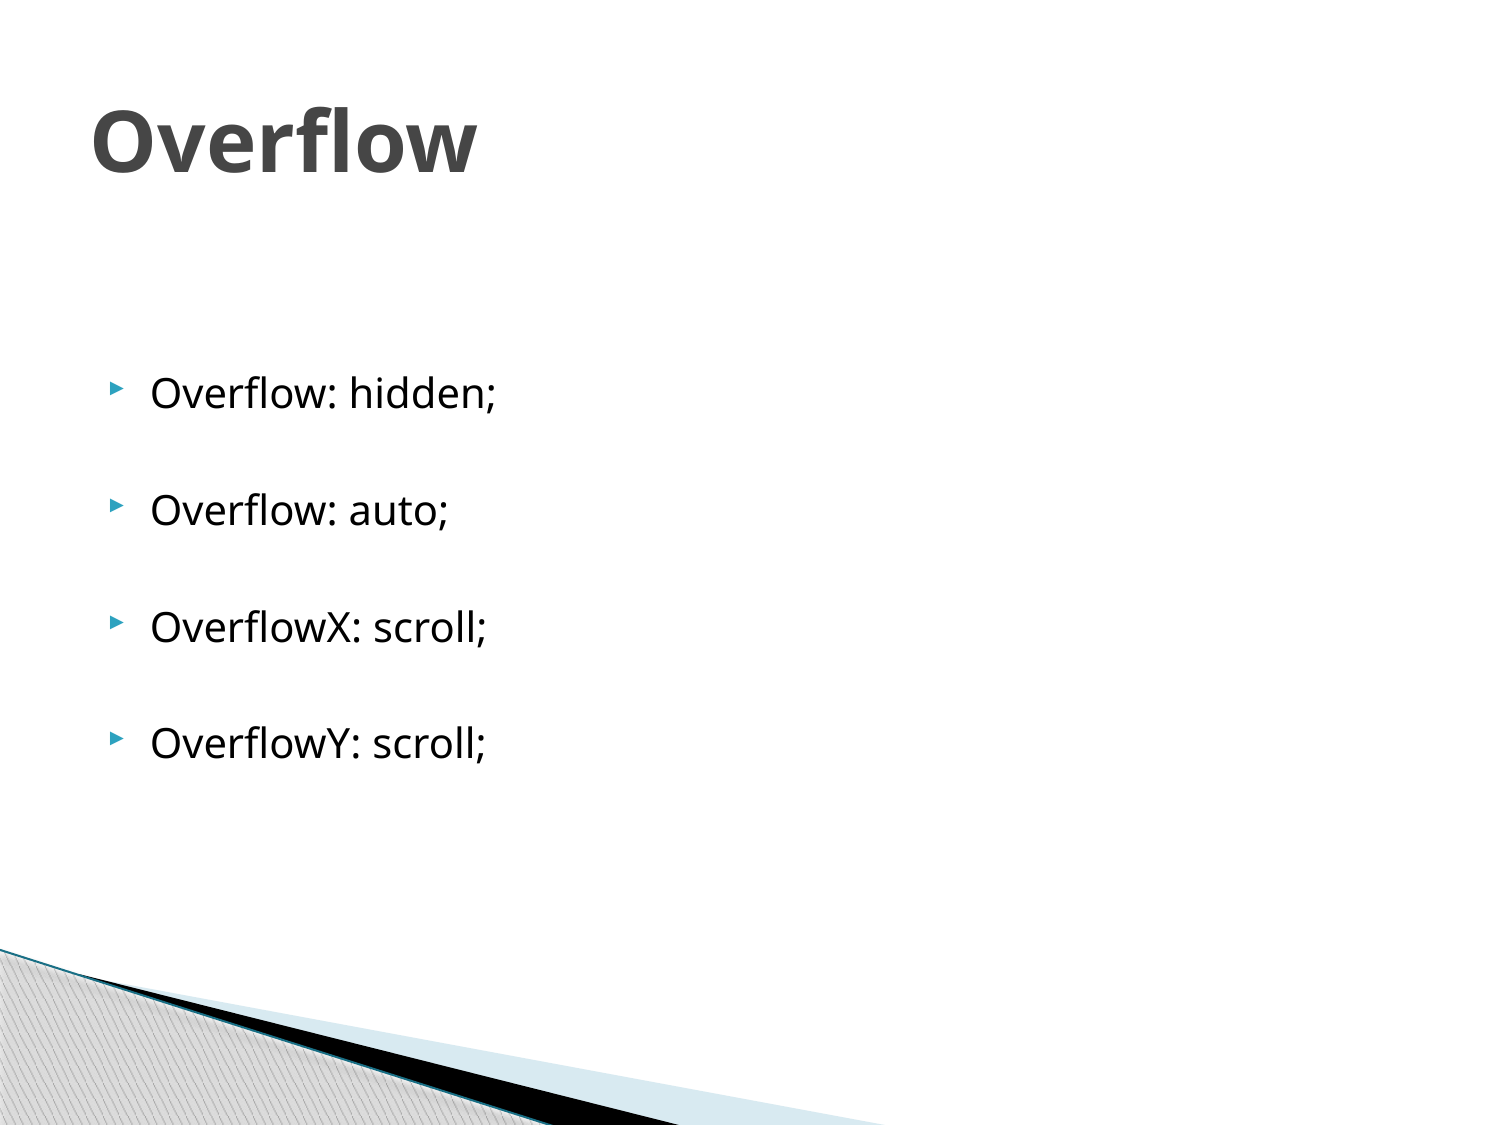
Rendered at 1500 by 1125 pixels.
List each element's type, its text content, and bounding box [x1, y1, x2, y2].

title Overflow [75, 45, 1425, 233]
list Overflow: hidden; Overflow: auto; OverflowX: scroll; OverflowY: scroll; [75, 243, 1425, 986]
